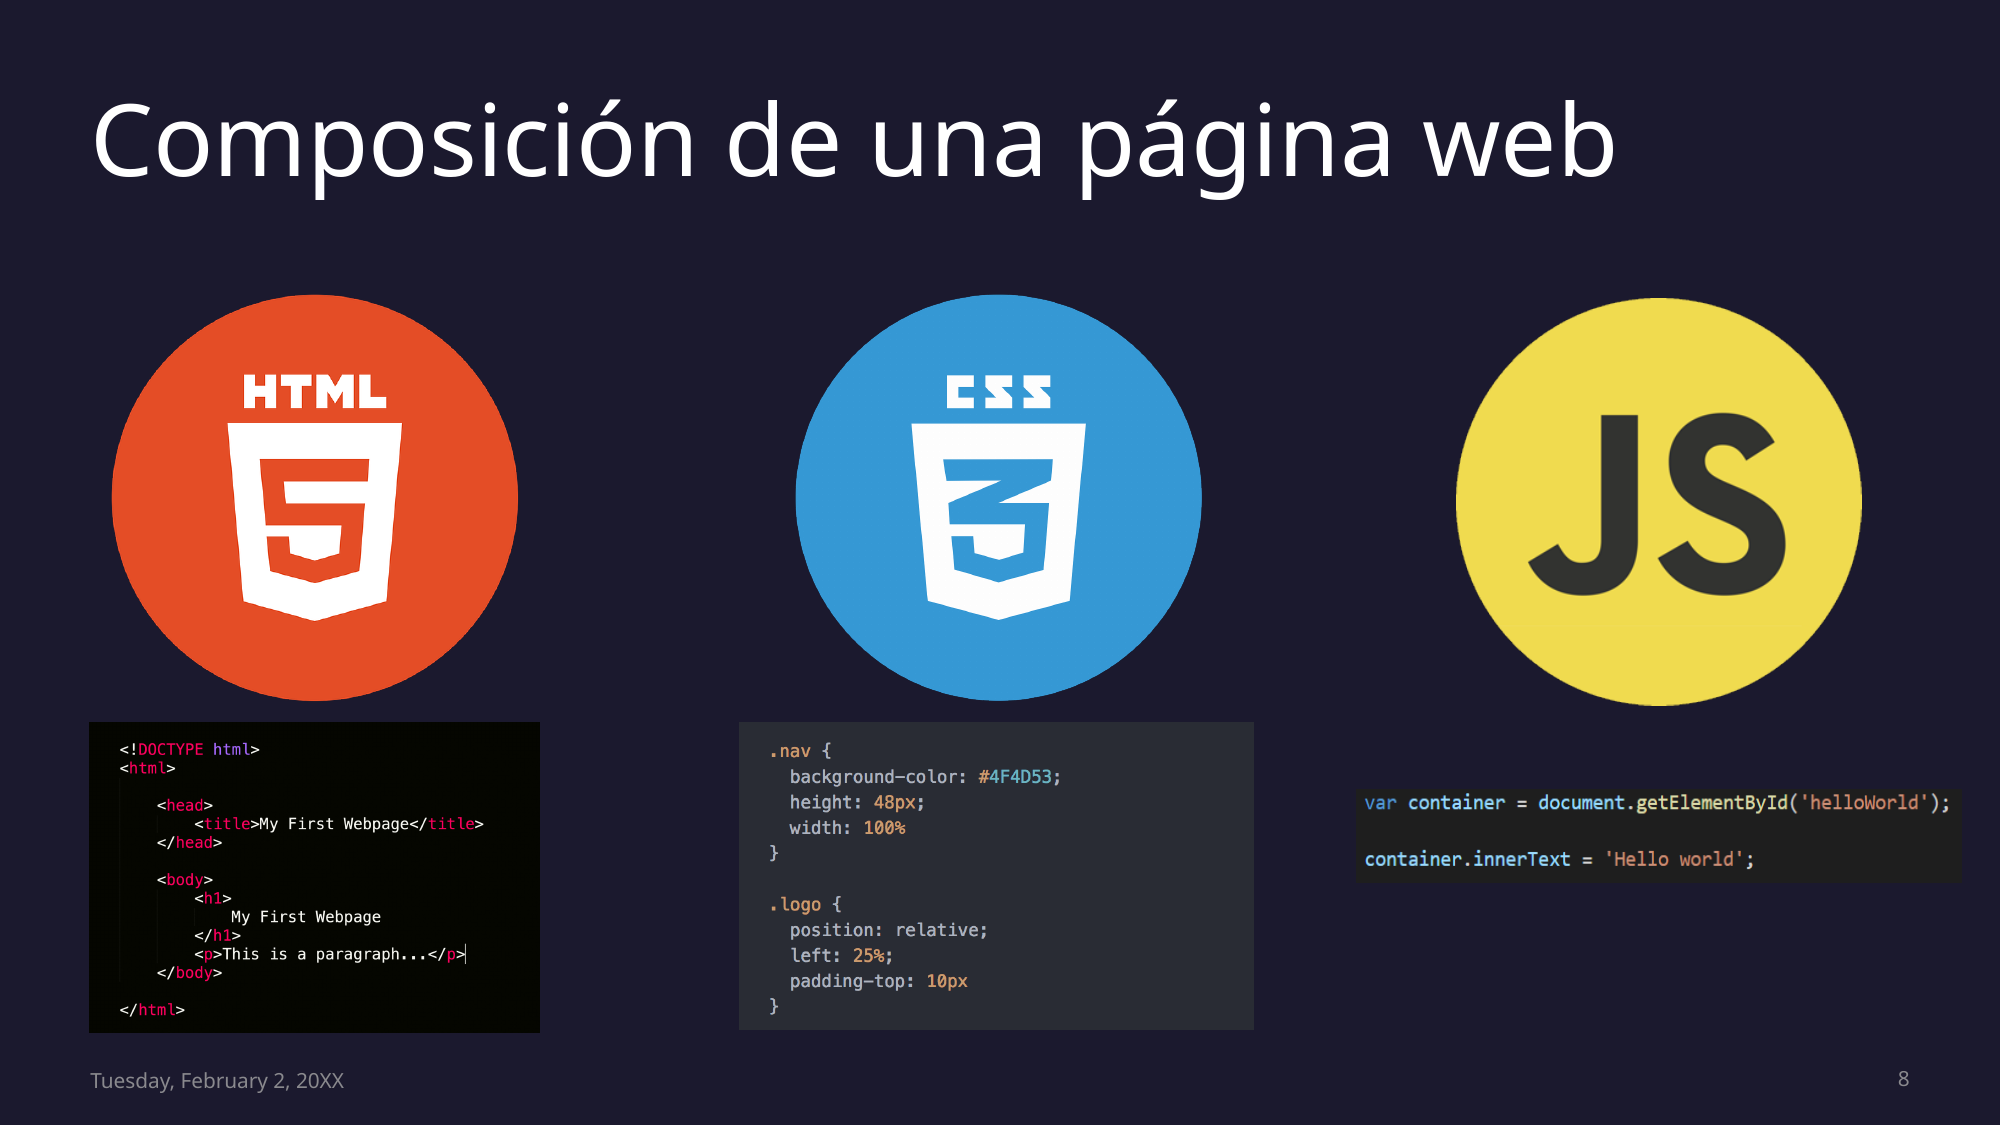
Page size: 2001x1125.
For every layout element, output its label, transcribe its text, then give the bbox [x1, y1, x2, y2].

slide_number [90, 1067, 522, 1093]
title Composición de una página web [90, 90, 1910, 309]
picture [89, 272, 540, 1033]
picture [1456, 298, 1862, 706]
picture [1356, 789, 1962, 883]
picture [739, 272, 1254, 1030]
slide_number 8 [1632, 1067, 1910, 1093]
